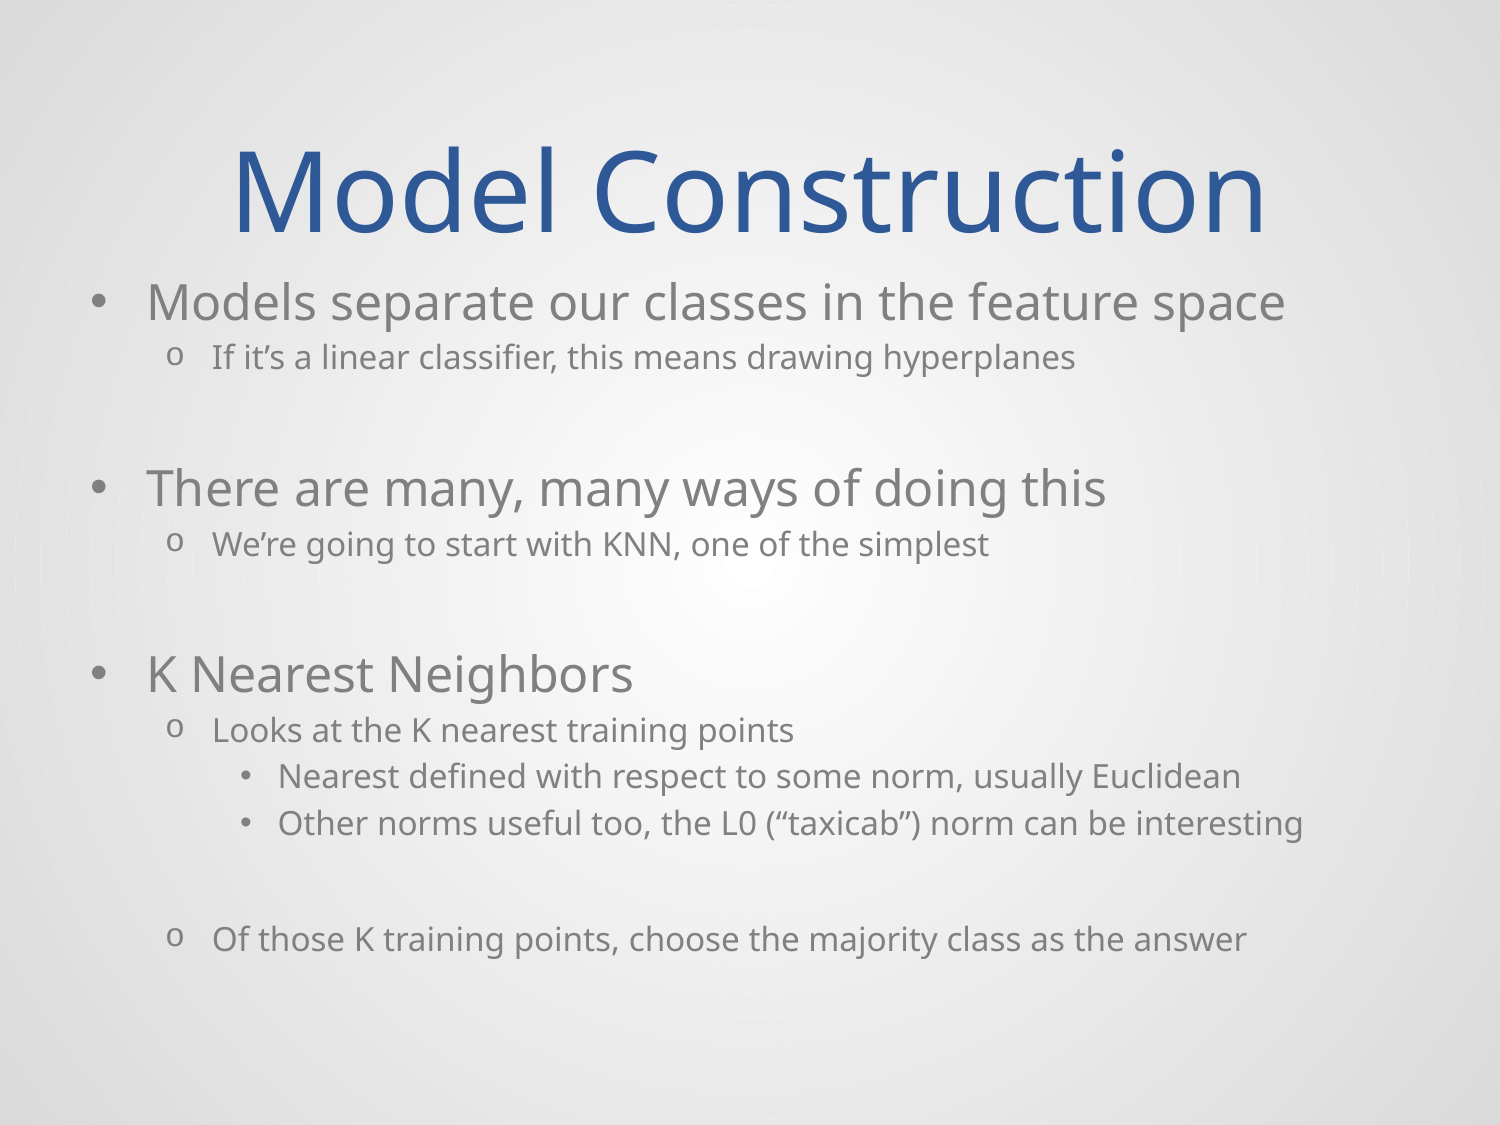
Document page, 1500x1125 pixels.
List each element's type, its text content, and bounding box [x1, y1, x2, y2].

list Models separate our classes in the feature space If it’s a linear classifier, this means drawing hyperplanes There are many, many ways of doing this We’re going to start with KNN, one of the simplest K Nearest Neighbors Looks at the K nearest training points Nearest defined with respect to some norm, usually Euclidean Other norms useful too, the L0 (“taxicab”) norm can be interesting Of those K training points, choose the majority class as the answer [75, 262, 1425, 1005]
title Model Construction [75, 0, 1425, 262]
